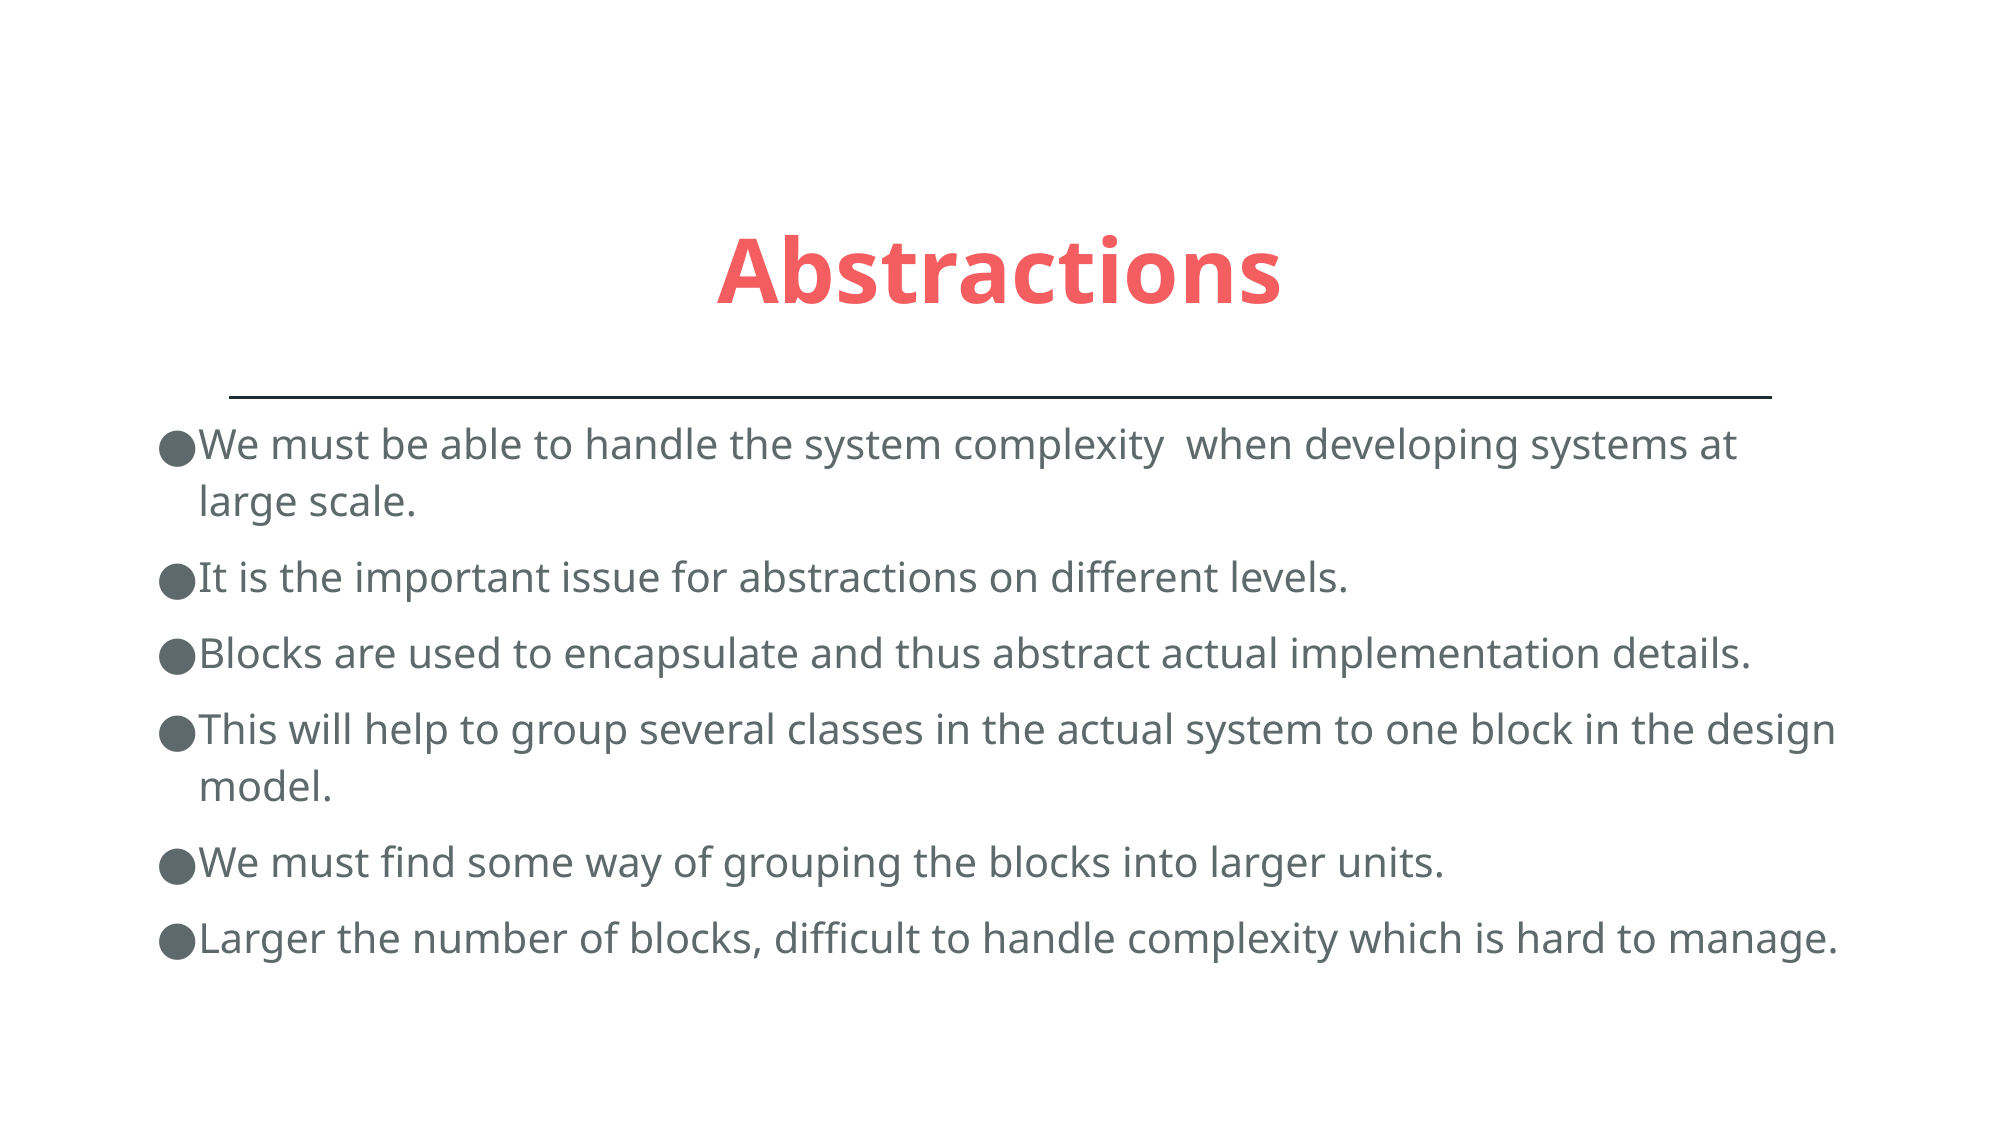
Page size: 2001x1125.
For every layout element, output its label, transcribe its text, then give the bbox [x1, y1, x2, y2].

title Abstractions [212, 161, 1788, 258]
list We must be able to handle the system complexity when developing systems at large scale. It is the important issue for abstractions on different levels. Blocks are used to encapsulate and thus abstract actual implementation details. This will help to group several classes in the actual system to one block in the design model. We must find some way of grouping the blocks into larger units. Larger the number of blocks, difficult to handle complexity which is hard to manage. [137, 258, 1863, 1027]
